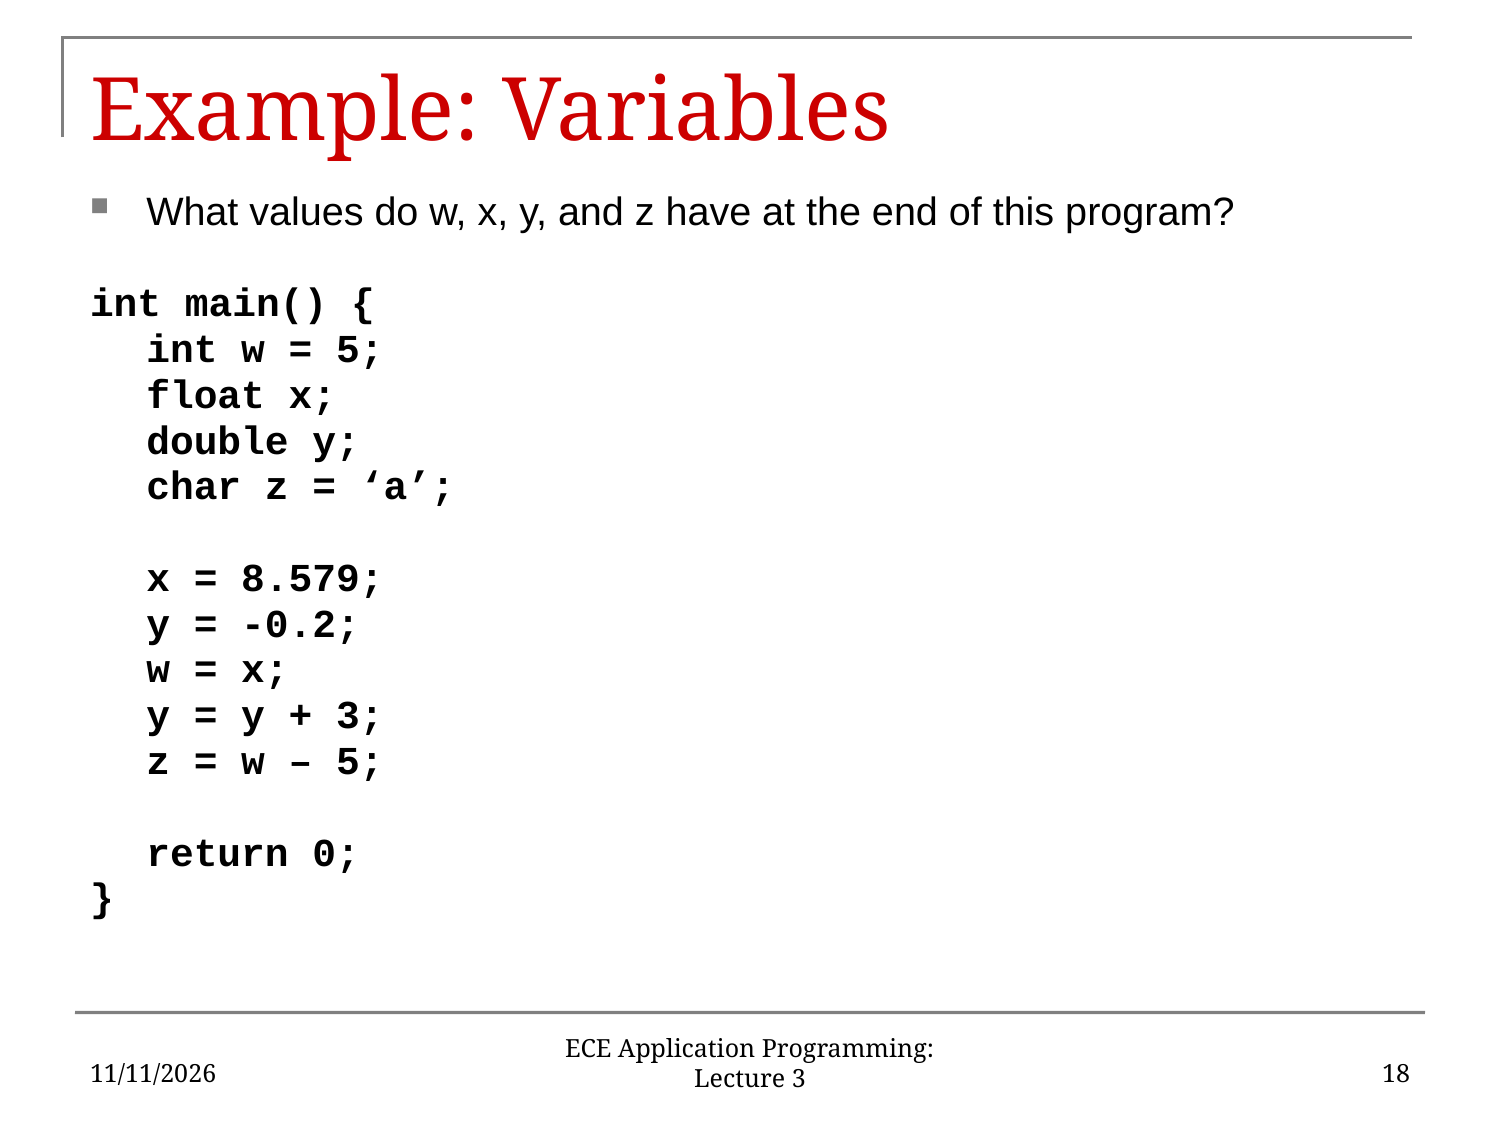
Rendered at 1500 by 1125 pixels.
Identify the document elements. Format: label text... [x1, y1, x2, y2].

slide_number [74, 1023, 426, 1100]
list What values do w, x, y, and z have at the end of this program? int main() { int w = 5; float x; double y; char z = ‘a’; x = 8.579; y = -0.2; w = x; y = y + 3; z = w – 5; return 0; } [75, 187, 1425, 1006]
title Example: Variables [75, 45, 1425, 163]
slide_number 18 [1074, 1023, 1426, 1100]
footer ECE Application Programming: Lecture 3 [512, 1024, 988, 1101]
